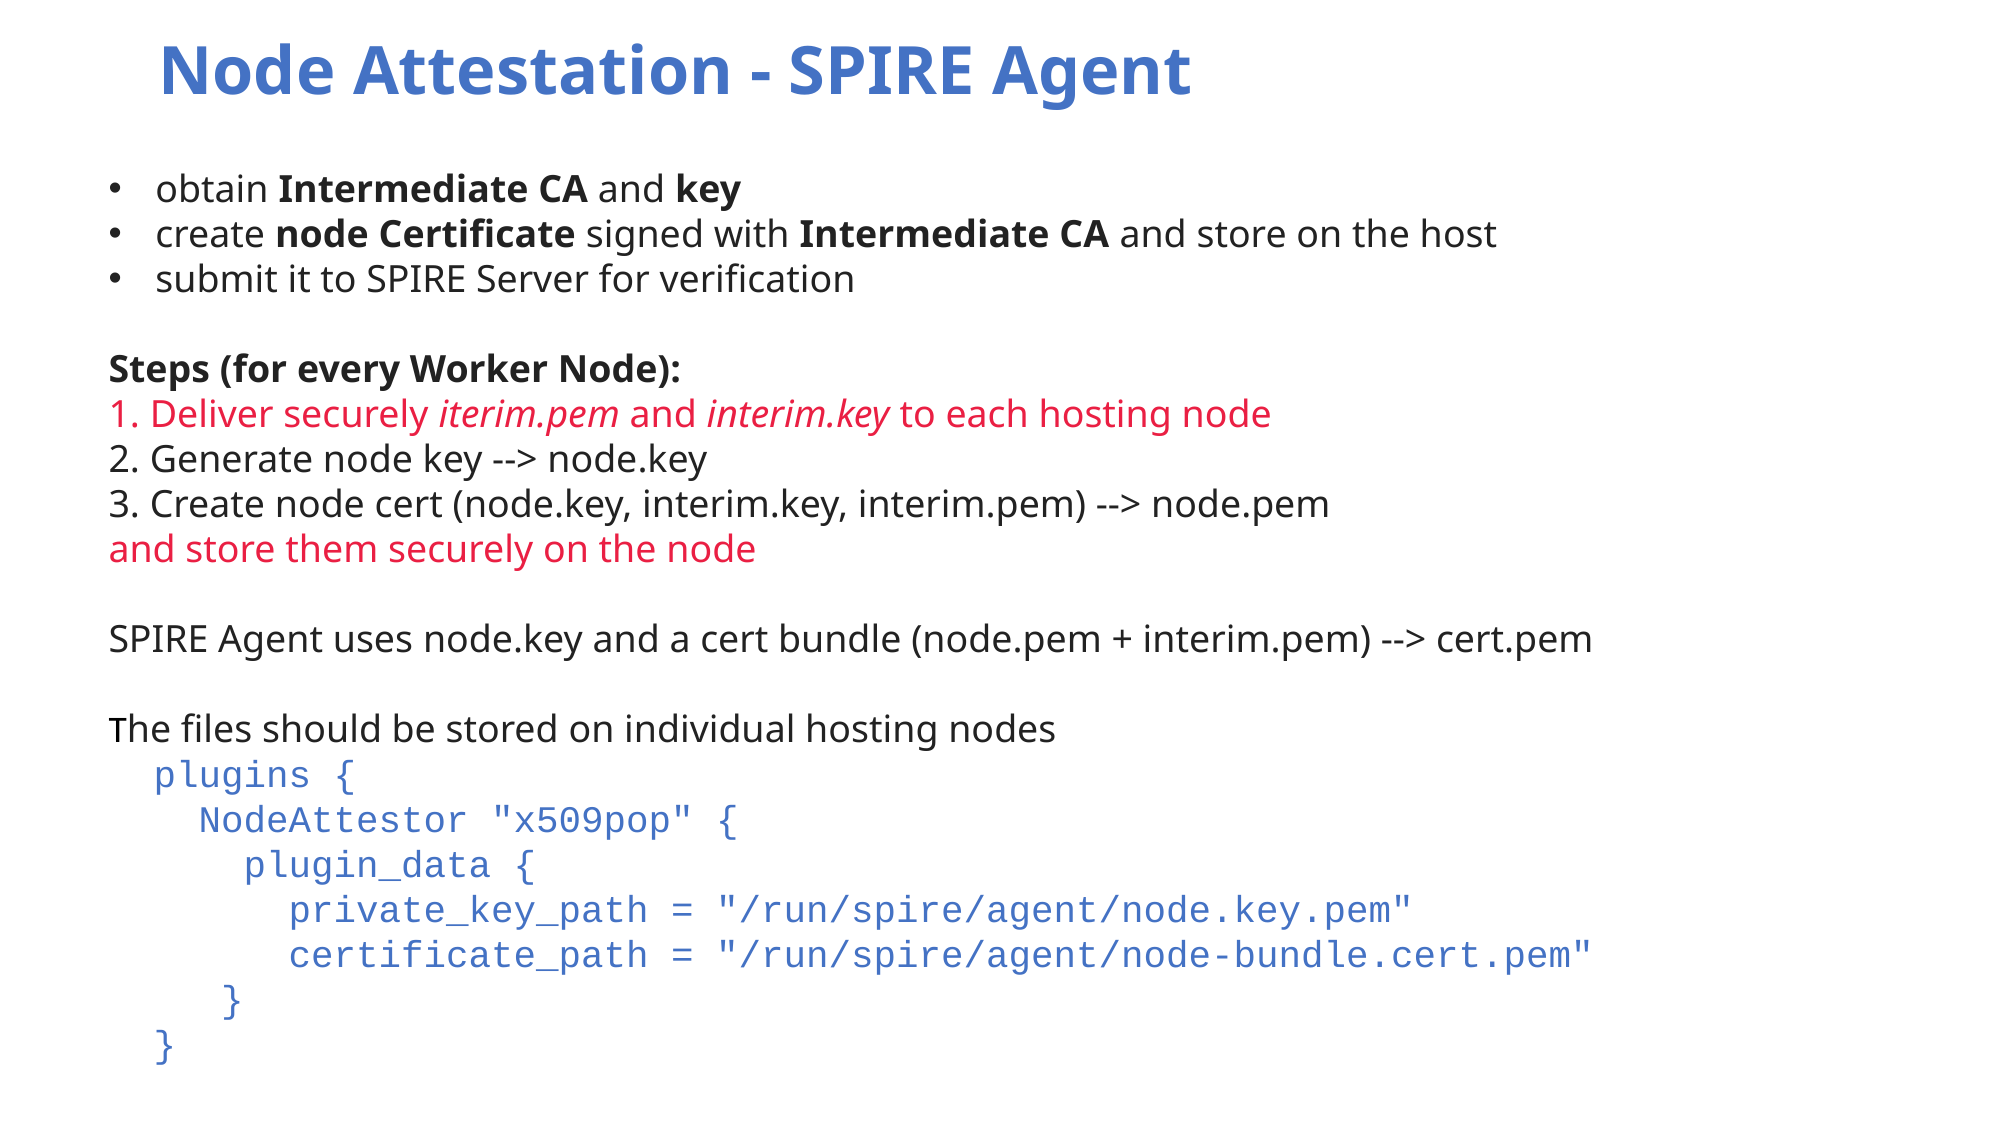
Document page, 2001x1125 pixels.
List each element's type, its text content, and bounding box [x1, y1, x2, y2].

text_box Node Attestation - SPIRE Agent [143, 20, 1570, 161]
text_box obtain Intermediate CA and key create node Certificate signed with Intermediate CA and store on the host submit it to SPIRE Server for verification Steps (for every Worker Node): Deliver securely iterim.pem and interim.key to each hosting node Generate node key --> node.key Create node cert (node.key, interim.key, interim.pem) --> node.pem and store them securely on the node SPIRE Agent uses node.key and a cert bundle (node.pem + interim.pem) --> cert.pem The files should be stored on individual hosting nodes plugins { NodeAttestor "x509pop" { plugin_data { private_key_path = "/run/spire/agent/node.key.pem" certificate_path = "/run/spire/agent/node-bundle.cert.pem" } } [93, 157, 1967, 1073]
